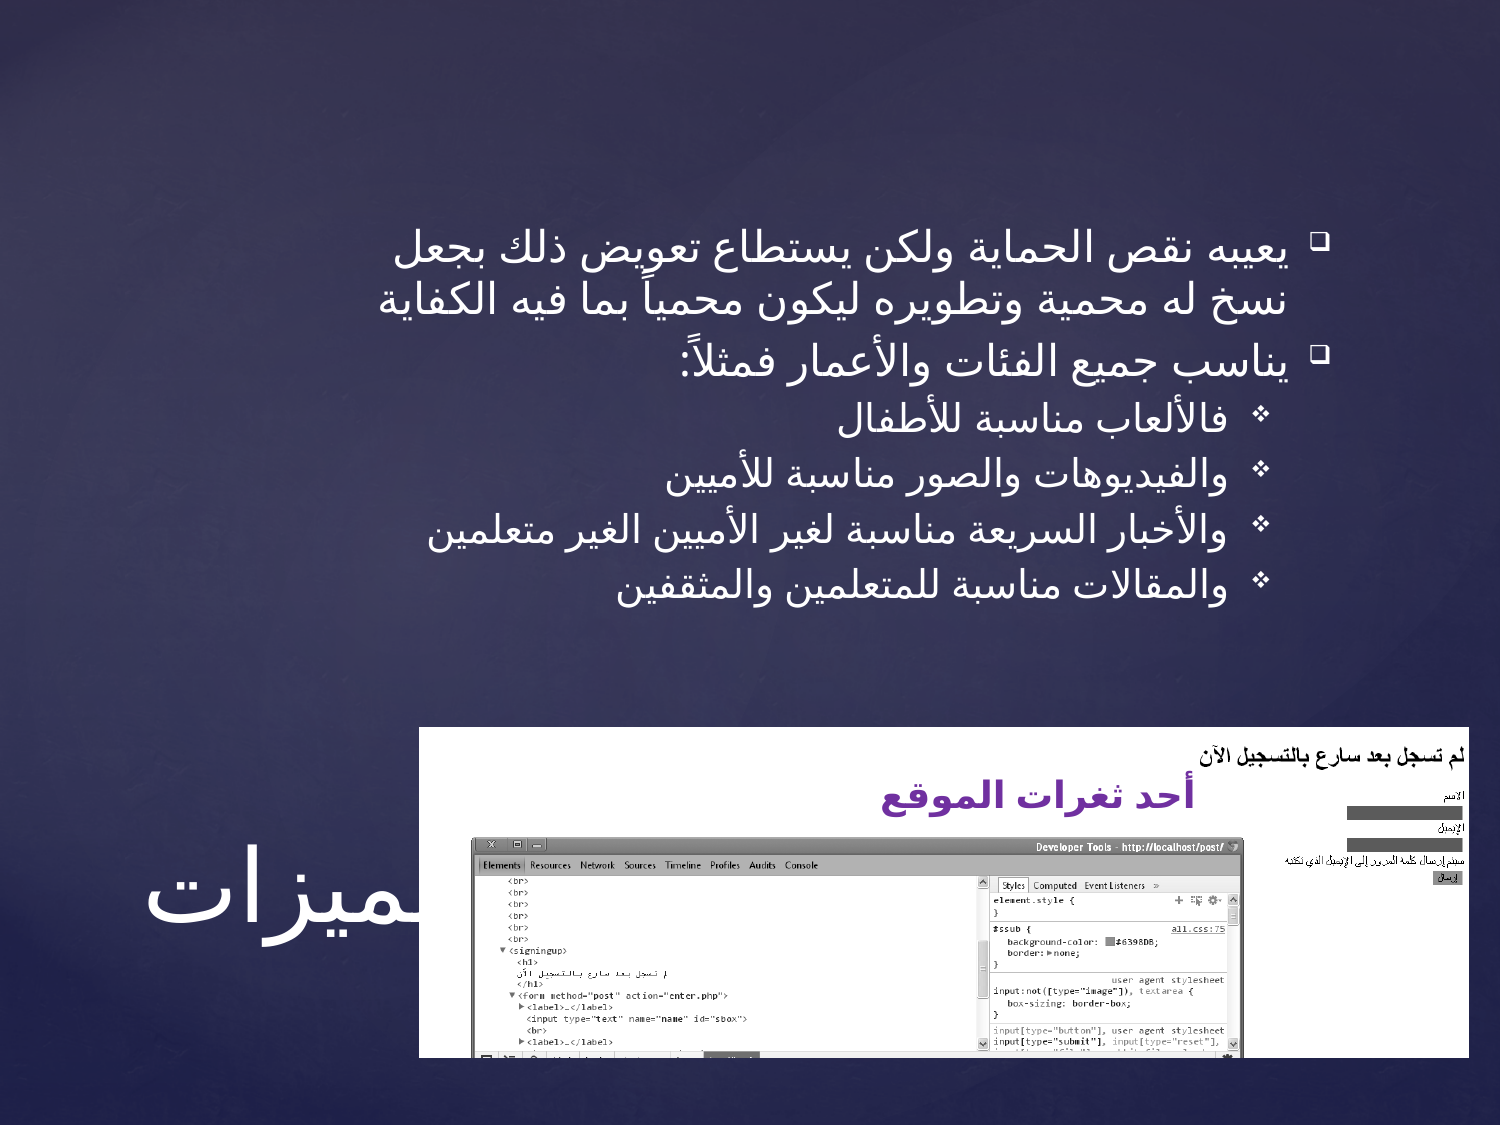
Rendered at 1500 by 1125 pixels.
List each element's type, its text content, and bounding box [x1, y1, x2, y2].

title الميزات [127, 800, 408, 950]
list يعيبه نقص الحماية ولكن يستطاع تعويض ذلك بجعل نسخ له محمية وتطويره ليكون محمياً بما فيه الكفاية يناسب جميع الفئات والأعمار فمثلاً: فالألعاب مناسبة للأطفال والفيديوهات والصور مناسبة للأميين والأخبار السريعة مناسبة لغير الأميين الغير متعلمين والمقالات مناسبة للمتعلمين والمثقفين [350, 112, 1350, 713]
picture [418, 727, 1470, 1059]
